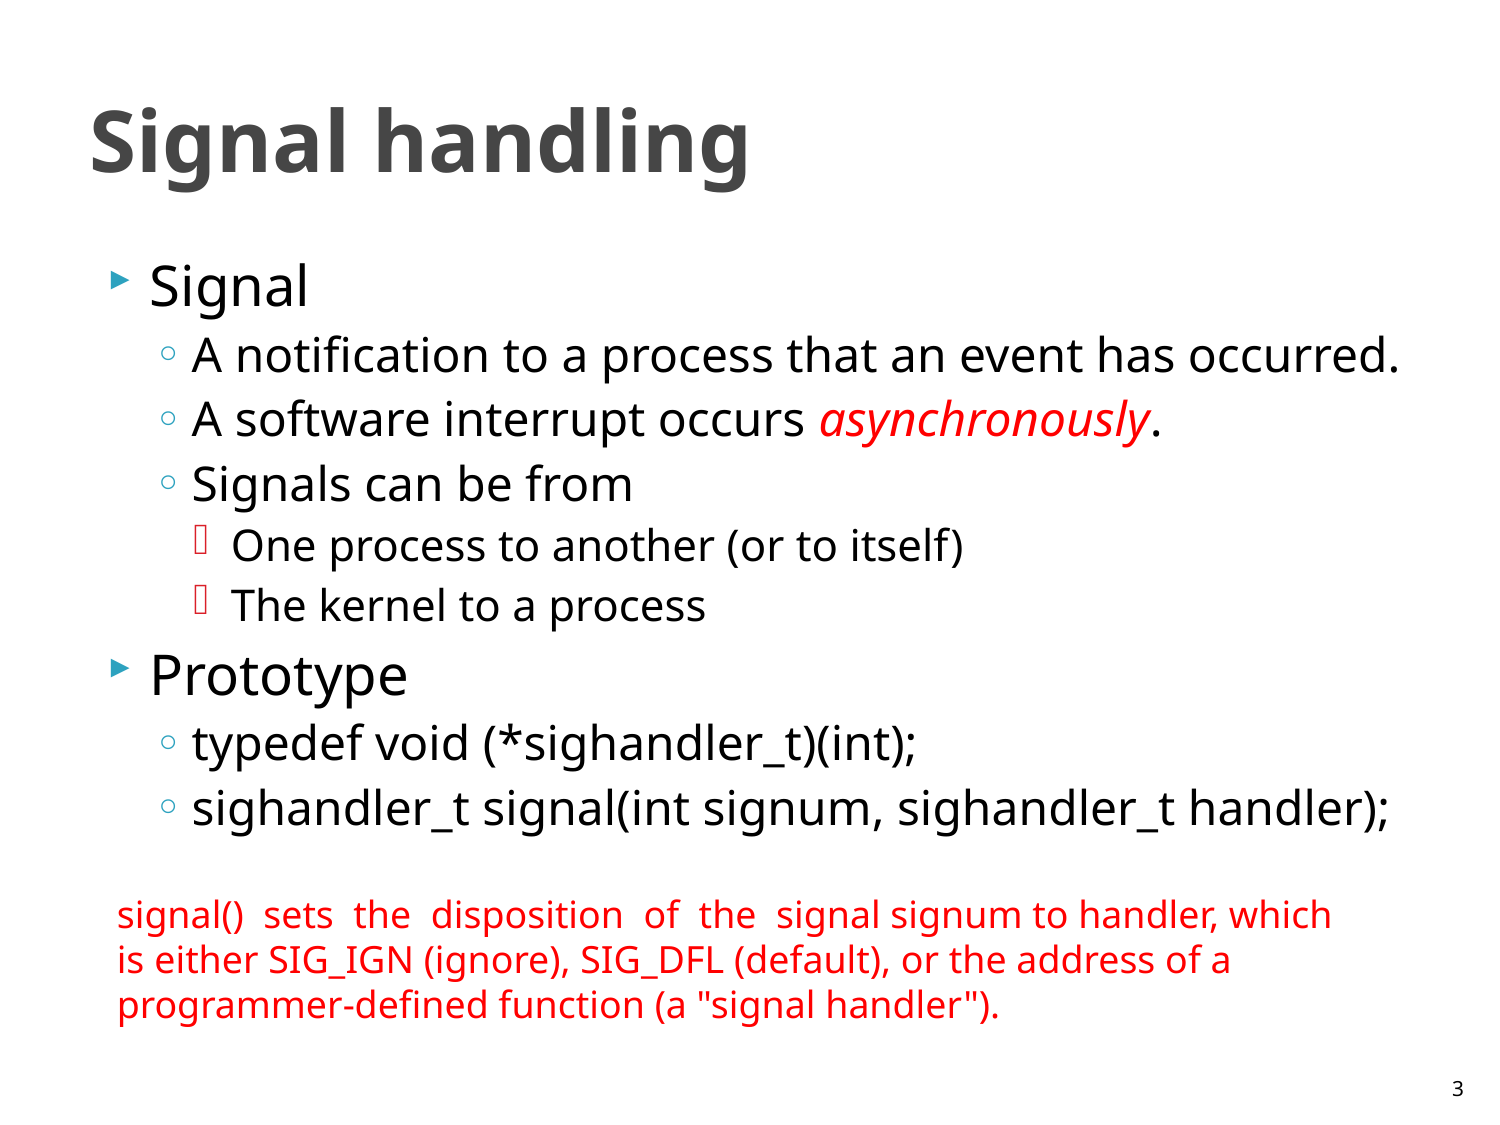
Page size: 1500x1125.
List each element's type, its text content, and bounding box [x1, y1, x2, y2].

slide_number 3 [1418, 1051, 1479, 1112]
list Signal A notification to a process that an event has occurred. A software interrupt occurs asynchronously. Signals can be from One process to another (or to itself) The kernel to a process Prototype typedef void (*sighandler_t)(int); sighandler_t signal(int signum, sighandler_t handler); [75, 243, 1425, 911]
text_box signal() sets the disposition of the signal signum to handler, which is either SIG_IGN (ignore), SIG_DFL (default), or the address of a programmer-defined function (a "signal handler"). [102, 883, 1383, 1034]
title Signal handling [75, 45, 1425, 233]
